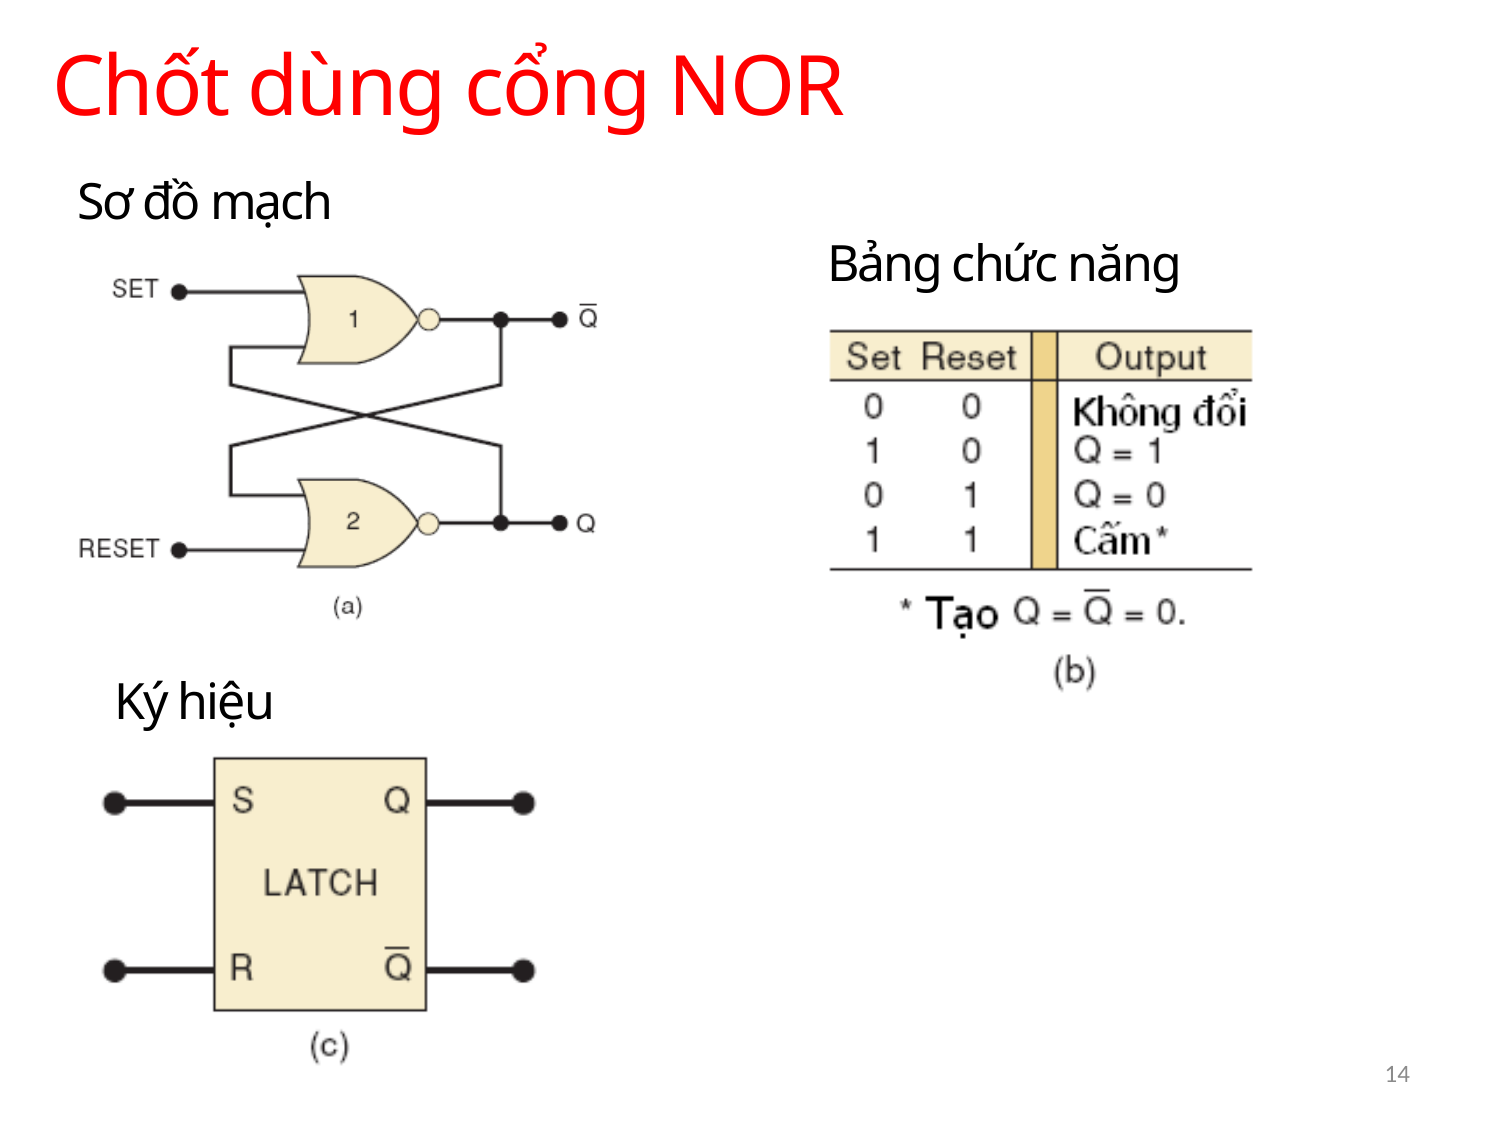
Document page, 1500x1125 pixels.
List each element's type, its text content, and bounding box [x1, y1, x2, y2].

slide_number 14 [1074, 1042, 1425, 1103]
picture [87, 749, 588, 1080]
text_box Sơ đồ mạch [62, 161, 388, 237]
picture [812, 312, 1283, 695]
text_box Bảng chức năng [812, 224, 1263, 299]
text_box Chốt dùng cổng NOR [37, 24, 1075, 140]
text_box Ký hiệu [99, 661, 425, 737]
picture [49, 265, 609, 626]
